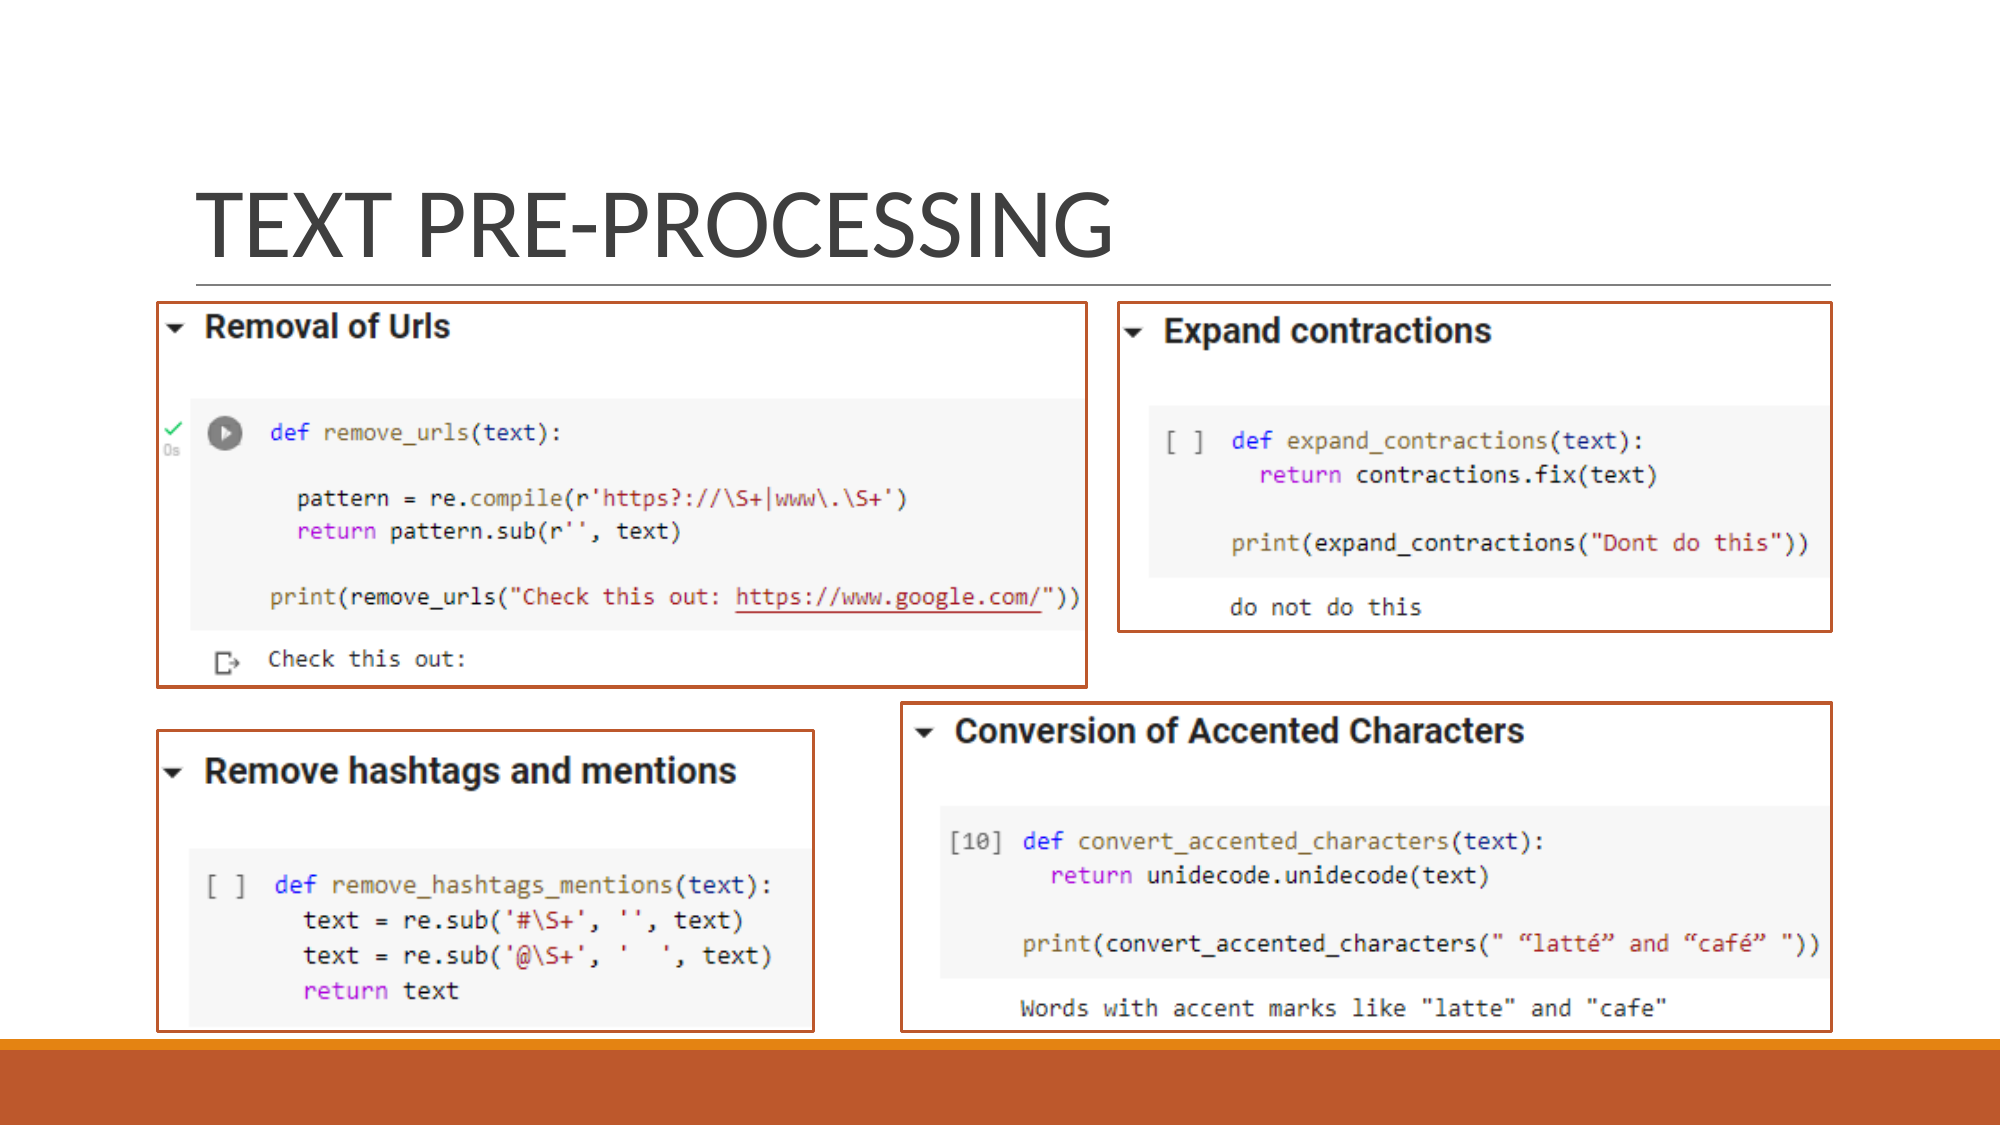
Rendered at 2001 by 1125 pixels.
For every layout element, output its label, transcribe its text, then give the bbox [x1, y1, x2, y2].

picture [1119, 303, 1831, 630]
picture [158, 303, 1086, 686]
picture [903, 704, 1831, 1031]
title TEXT PRE-PROCESSING [180, 47, 1830, 285]
picture [158, 732, 812, 1031]
